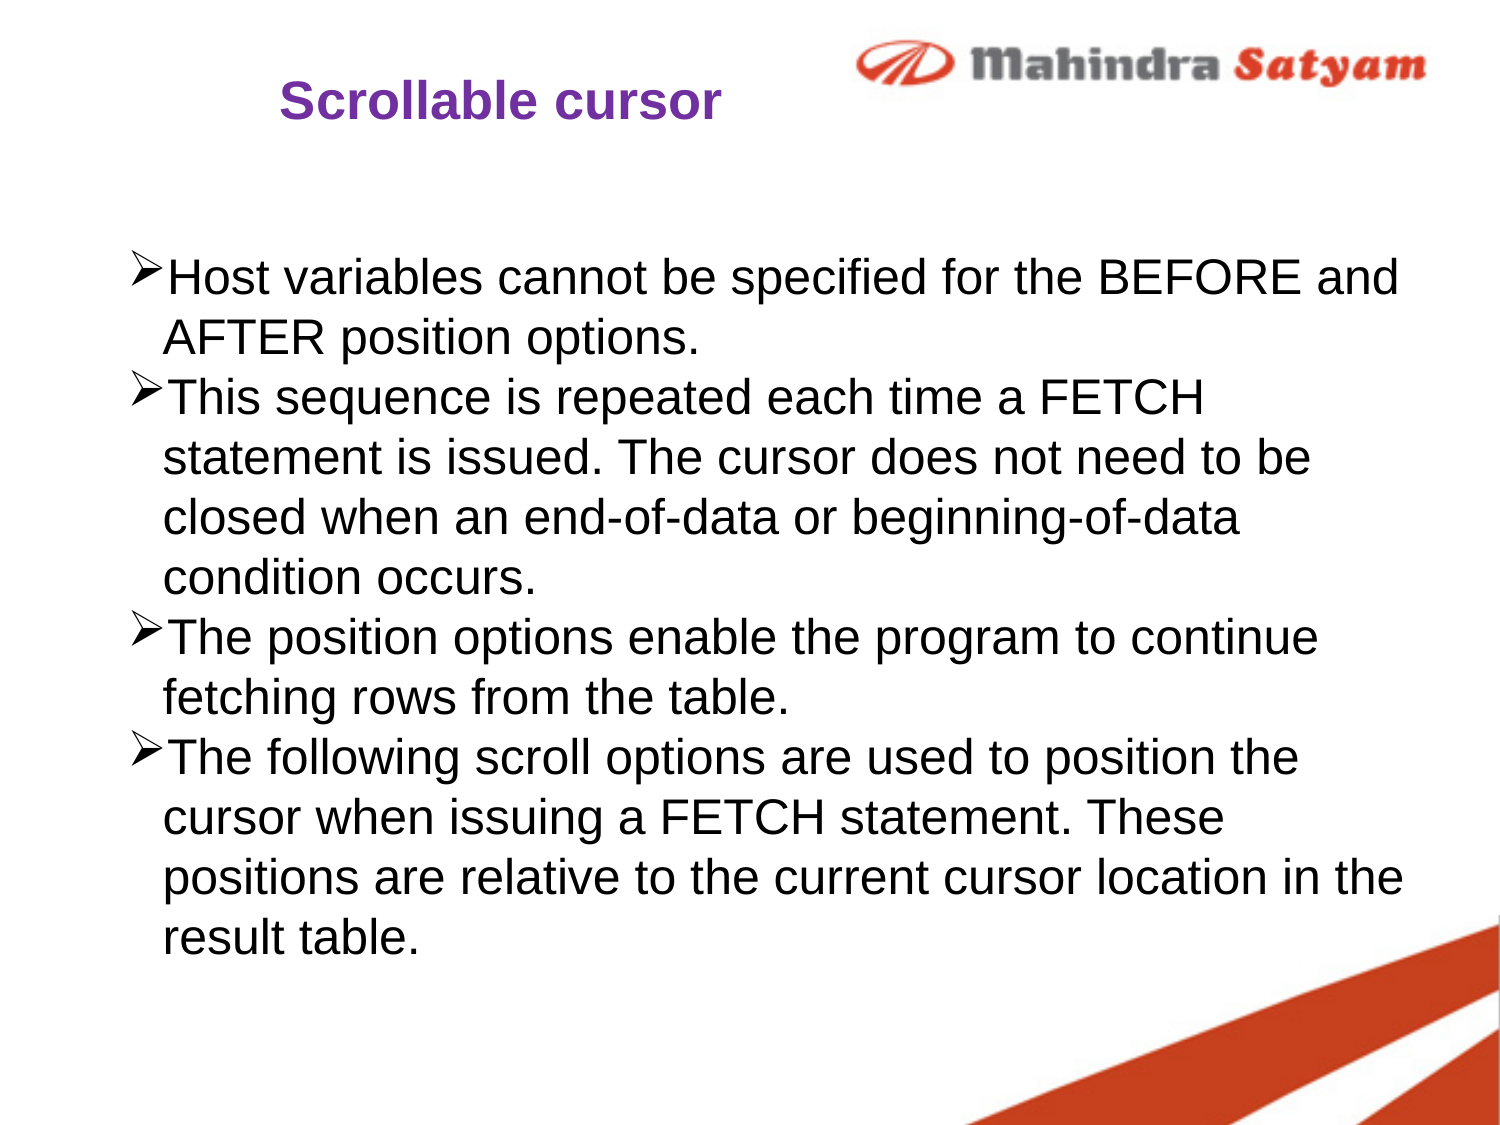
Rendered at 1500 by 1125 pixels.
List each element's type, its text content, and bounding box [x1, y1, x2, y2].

picture [849, 27, 1432, 103]
text_box Scrollable cursor [118, 50, 900, 138]
picture [962, 915, 1500, 1125]
text_box Host variables cannot be specified for the BEFORE and AFTER position options. This sequence is repeated each time a FETCH statement is issued. The cursor does not need to be closed when an end-of-data or beginning-of-data condition occurs. The position options enable the program to continue fetching rows from the table. The following scroll options are used to position the cursor when issuing a FETCH statement. These positions are relative to the current cursor location in the result table. [112, 237, 1424, 1000]
